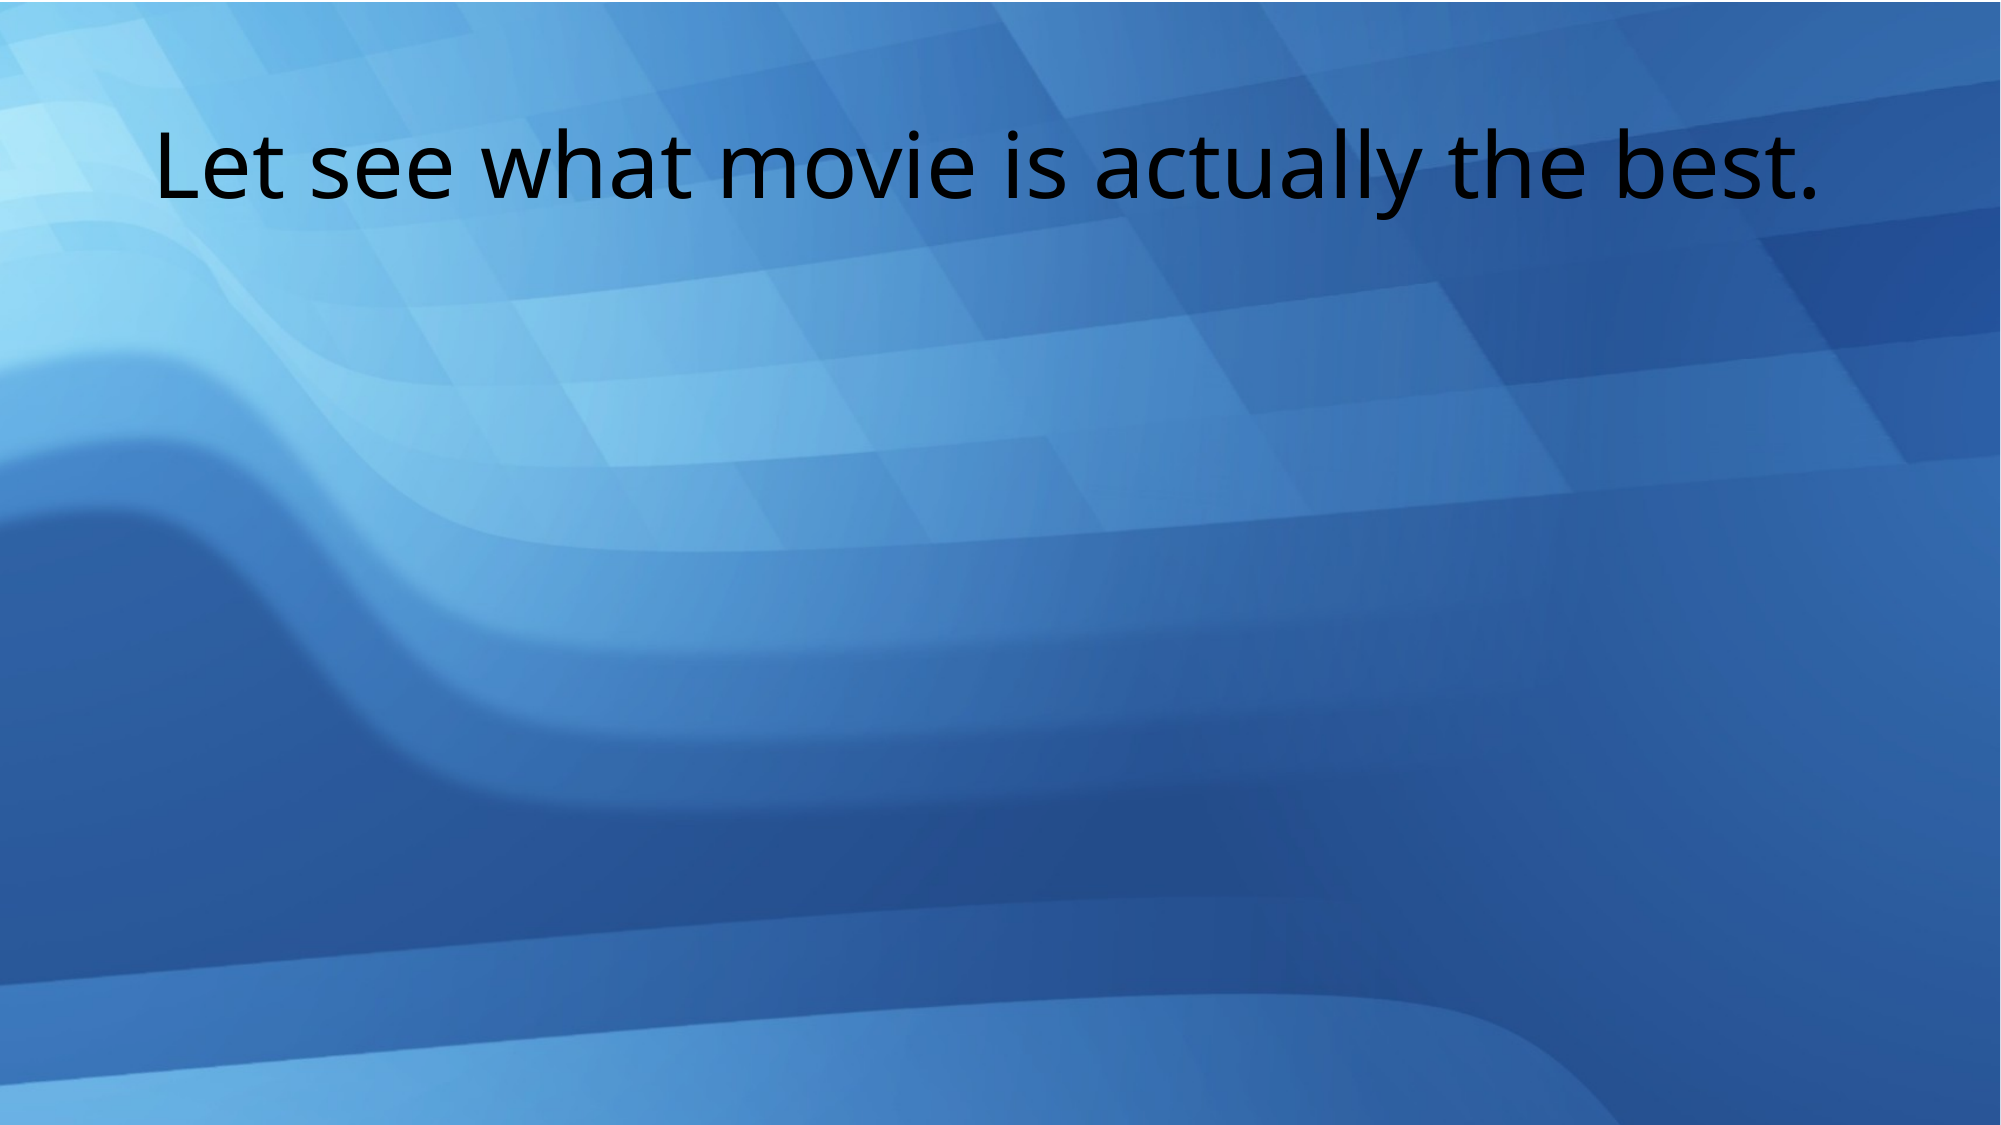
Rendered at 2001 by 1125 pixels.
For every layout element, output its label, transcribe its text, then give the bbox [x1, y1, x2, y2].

picture [0, 2, 2001, 1125]
title Let see what movie is actually the best. [137, 59, 1863, 278]
